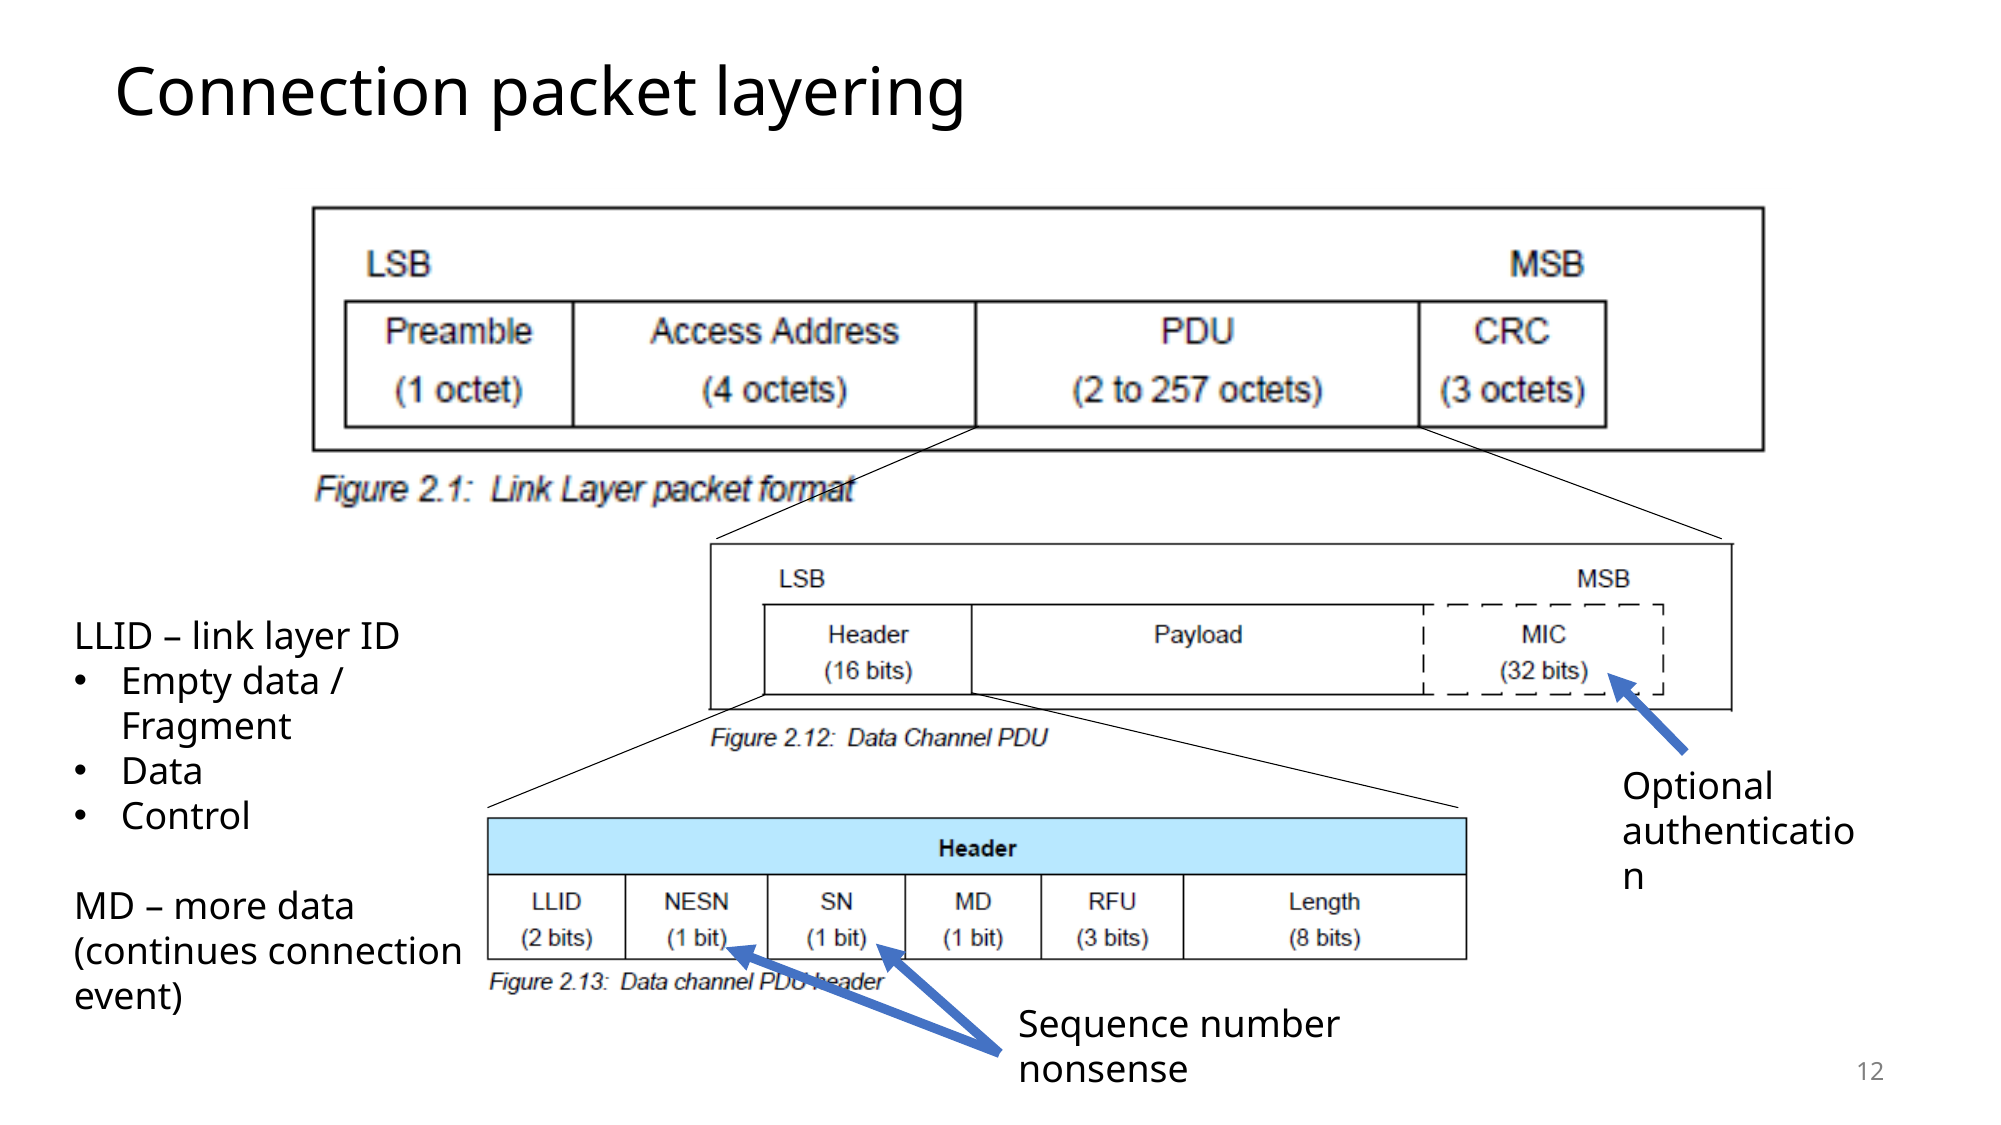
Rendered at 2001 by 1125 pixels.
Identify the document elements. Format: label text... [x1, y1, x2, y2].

picture [478, 805, 1480, 1001]
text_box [487, 695, 765, 808]
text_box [1607, 672, 1686, 753]
text_box LLID – link layer ID Empty data / Fragment Data Control MD – more data (continues connection event) [59, 604, 522, 1024]
text_box Sequence number nonsense [1003, 1001, 1396, 1098]
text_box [716, 426, 979, 539]
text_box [725, 947, 875, 1054]
slide_number 12 [1749, 1042, 1900, 1103]
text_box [971, 692, 1459, 808]
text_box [1416, 426, 1722, 539]
text_box Optional authentication [1607, 754, 1893, 905]
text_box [875, 943, 1000, 1054]
picture [694, 532, 1741, 753]
picture [278, 187, 1792, 520]
title Connection packet layering [99, 37, 1900, 150]
